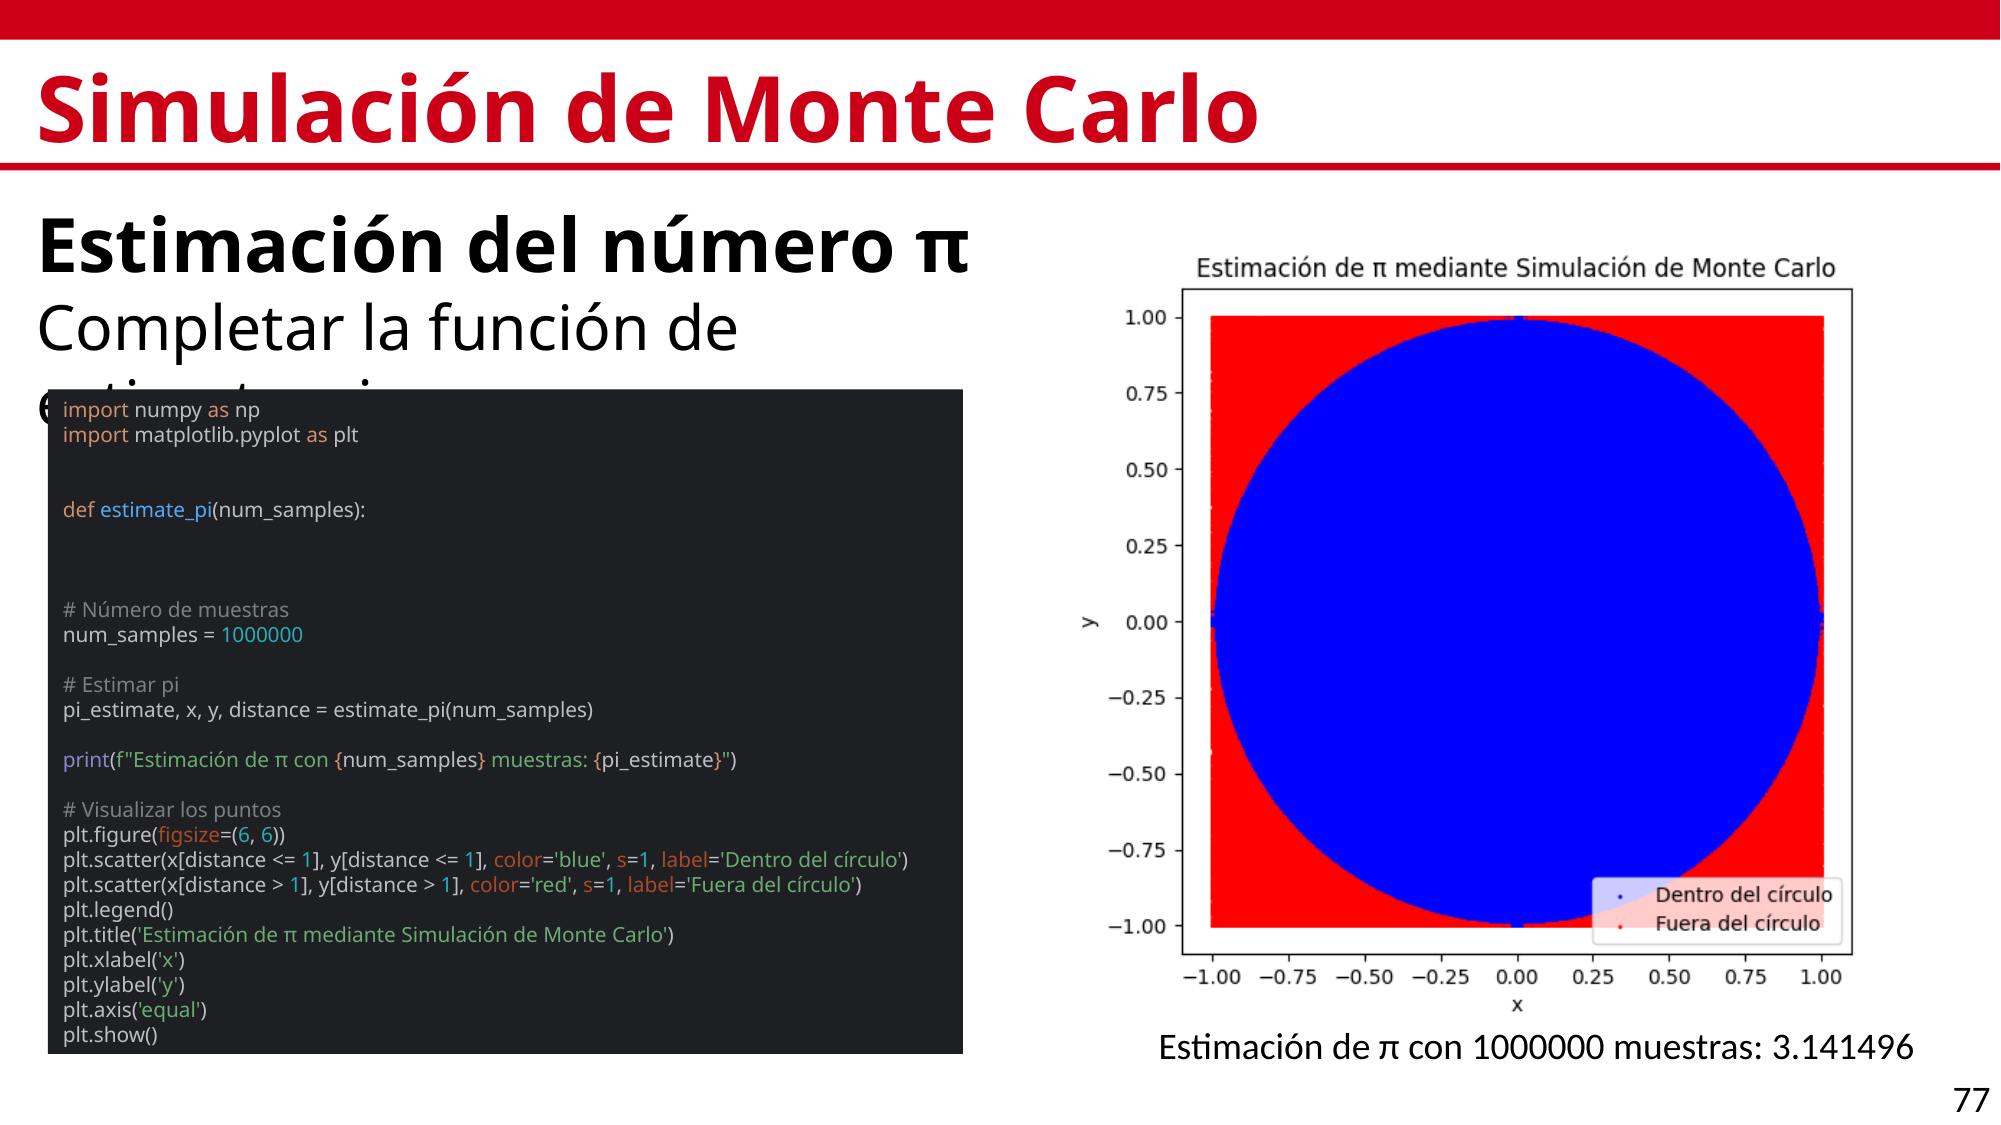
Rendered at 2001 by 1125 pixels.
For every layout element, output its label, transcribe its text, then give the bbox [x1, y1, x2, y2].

text_box import numpy as np import matplotlib.pyplot as plt def estimate_pi(num_samples): # Número de muestras num_samples = 1000000 # Estimar pi pi_estimate, x, y, distance = estimate_pi(num_samples) print(f"Estimación de π con {num_samples} muestras: {pi_estimate}") # Visualizar los puntos plt.figure(figsize=(6, 6)) plt.scatter(x[distance <= 1], y[distance <= 1], color='blue', s=1, label='Dentro del círculo') plt.scatter(x[distance > 1], y[distance > 1], color='red', s=1, label='Fuera del círculo') plt.legend() plt.title('Estimación de π mediante Simulación de Monte Carlo') plt.xlabel('x') plt.ylabel('y') plt.axis('equal') plt.show() [47, 389, 963, 1054]
picture [1074, 185, 1938, 1049]
slide_number 77 [1937, 1075, 2000, 1125]
subtitle Estimación del número π Completar la función de estimate_pi [36, 240, 1000, 994]
title Simulación de Monte Carlo [36, 57, 1964, 168]
text_box Estimación de π con 1000000 muestras: 3.141496 [1143, 1014, 2000, 1075]
